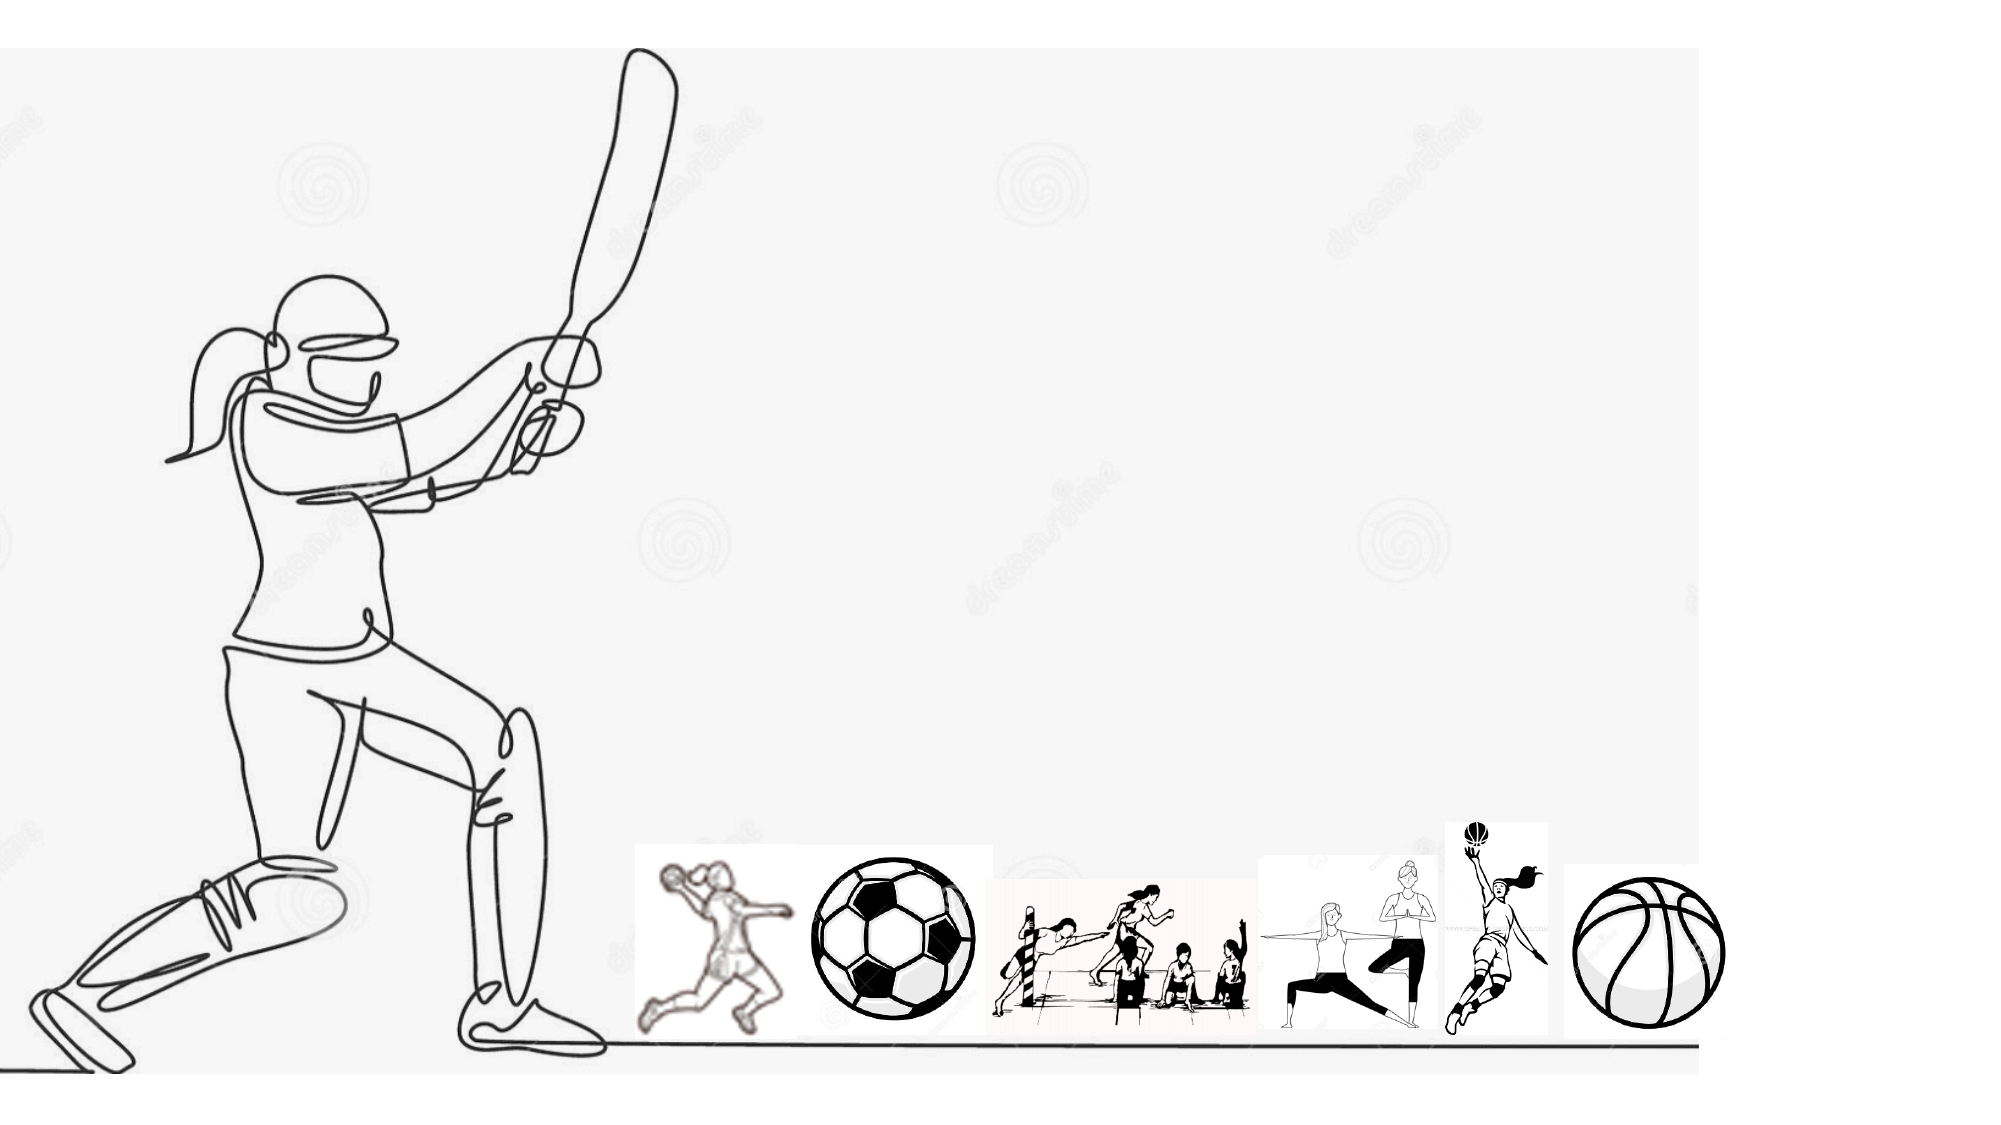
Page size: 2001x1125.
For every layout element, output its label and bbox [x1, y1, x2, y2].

picture [0, 48, 1737, 1074]
